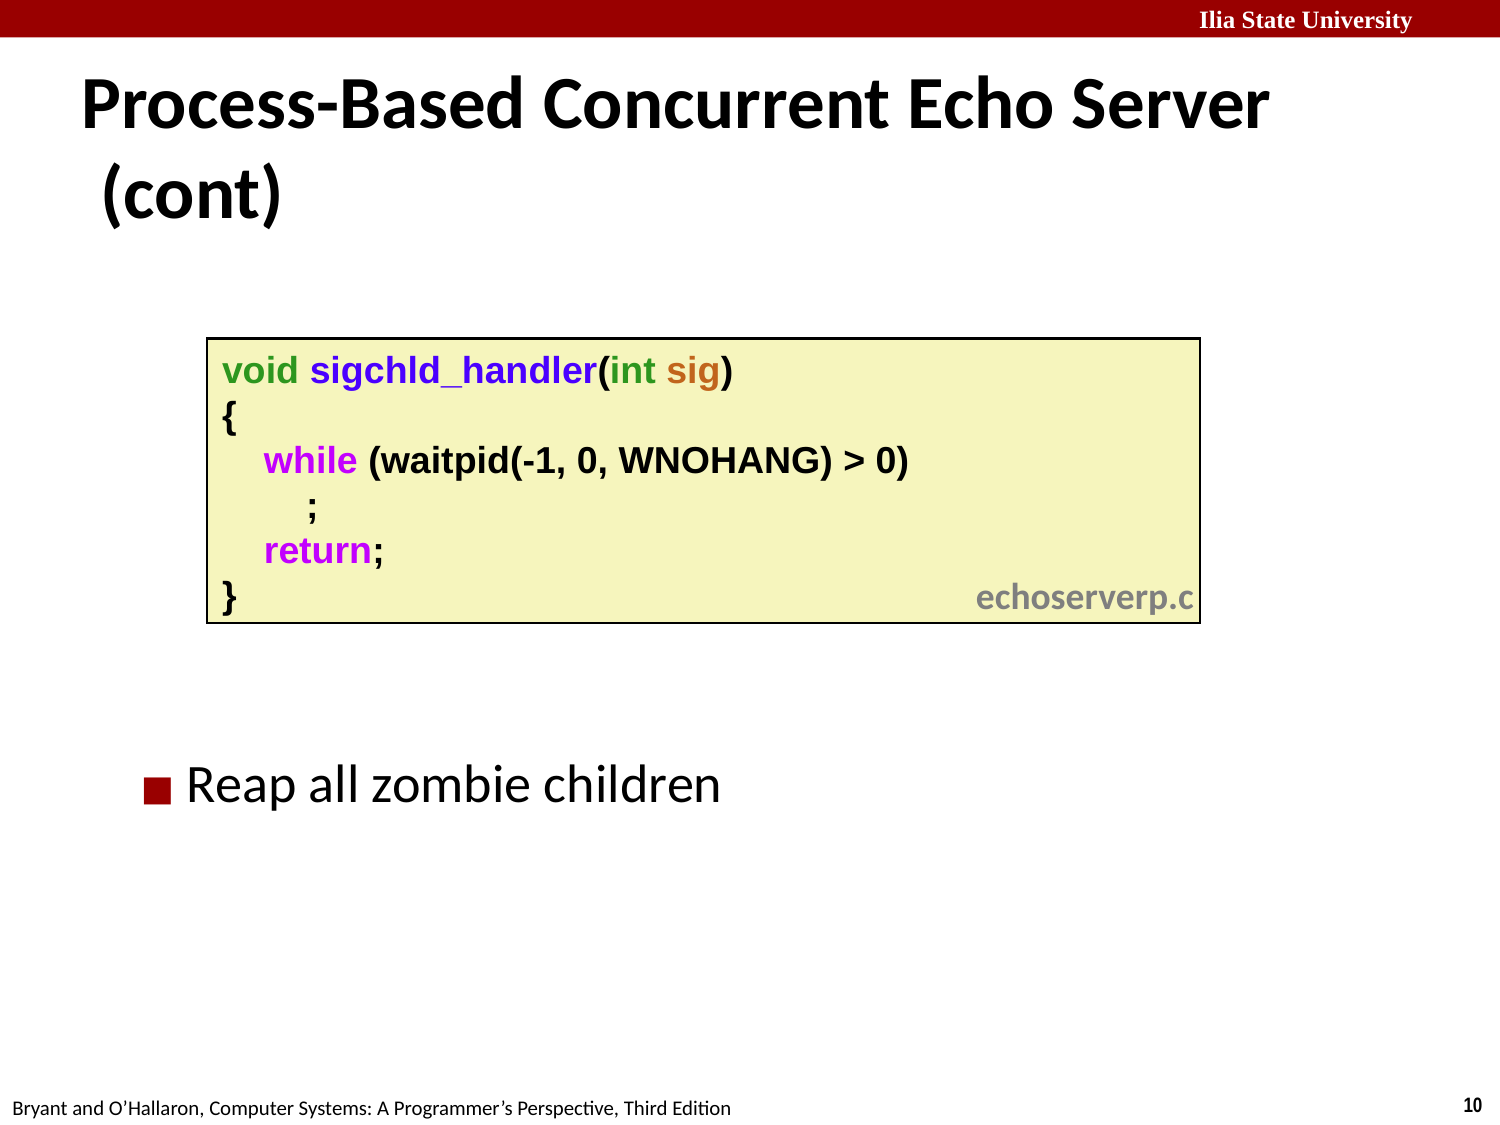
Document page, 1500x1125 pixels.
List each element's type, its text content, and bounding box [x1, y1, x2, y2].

text_box echoserverp.c [960, 564, 1211, 625]
list Reap all zombie children [49, 741, 1413, 1058]
text_box void sigchld_handler(int sig) { while (waitpid(-1, 0, WNOHANG) > 0) ; return; } [206, 338, 1200, 624]
title Process-Based Concurrent Echo Server (cont) [66, 79, 1497, 208]
